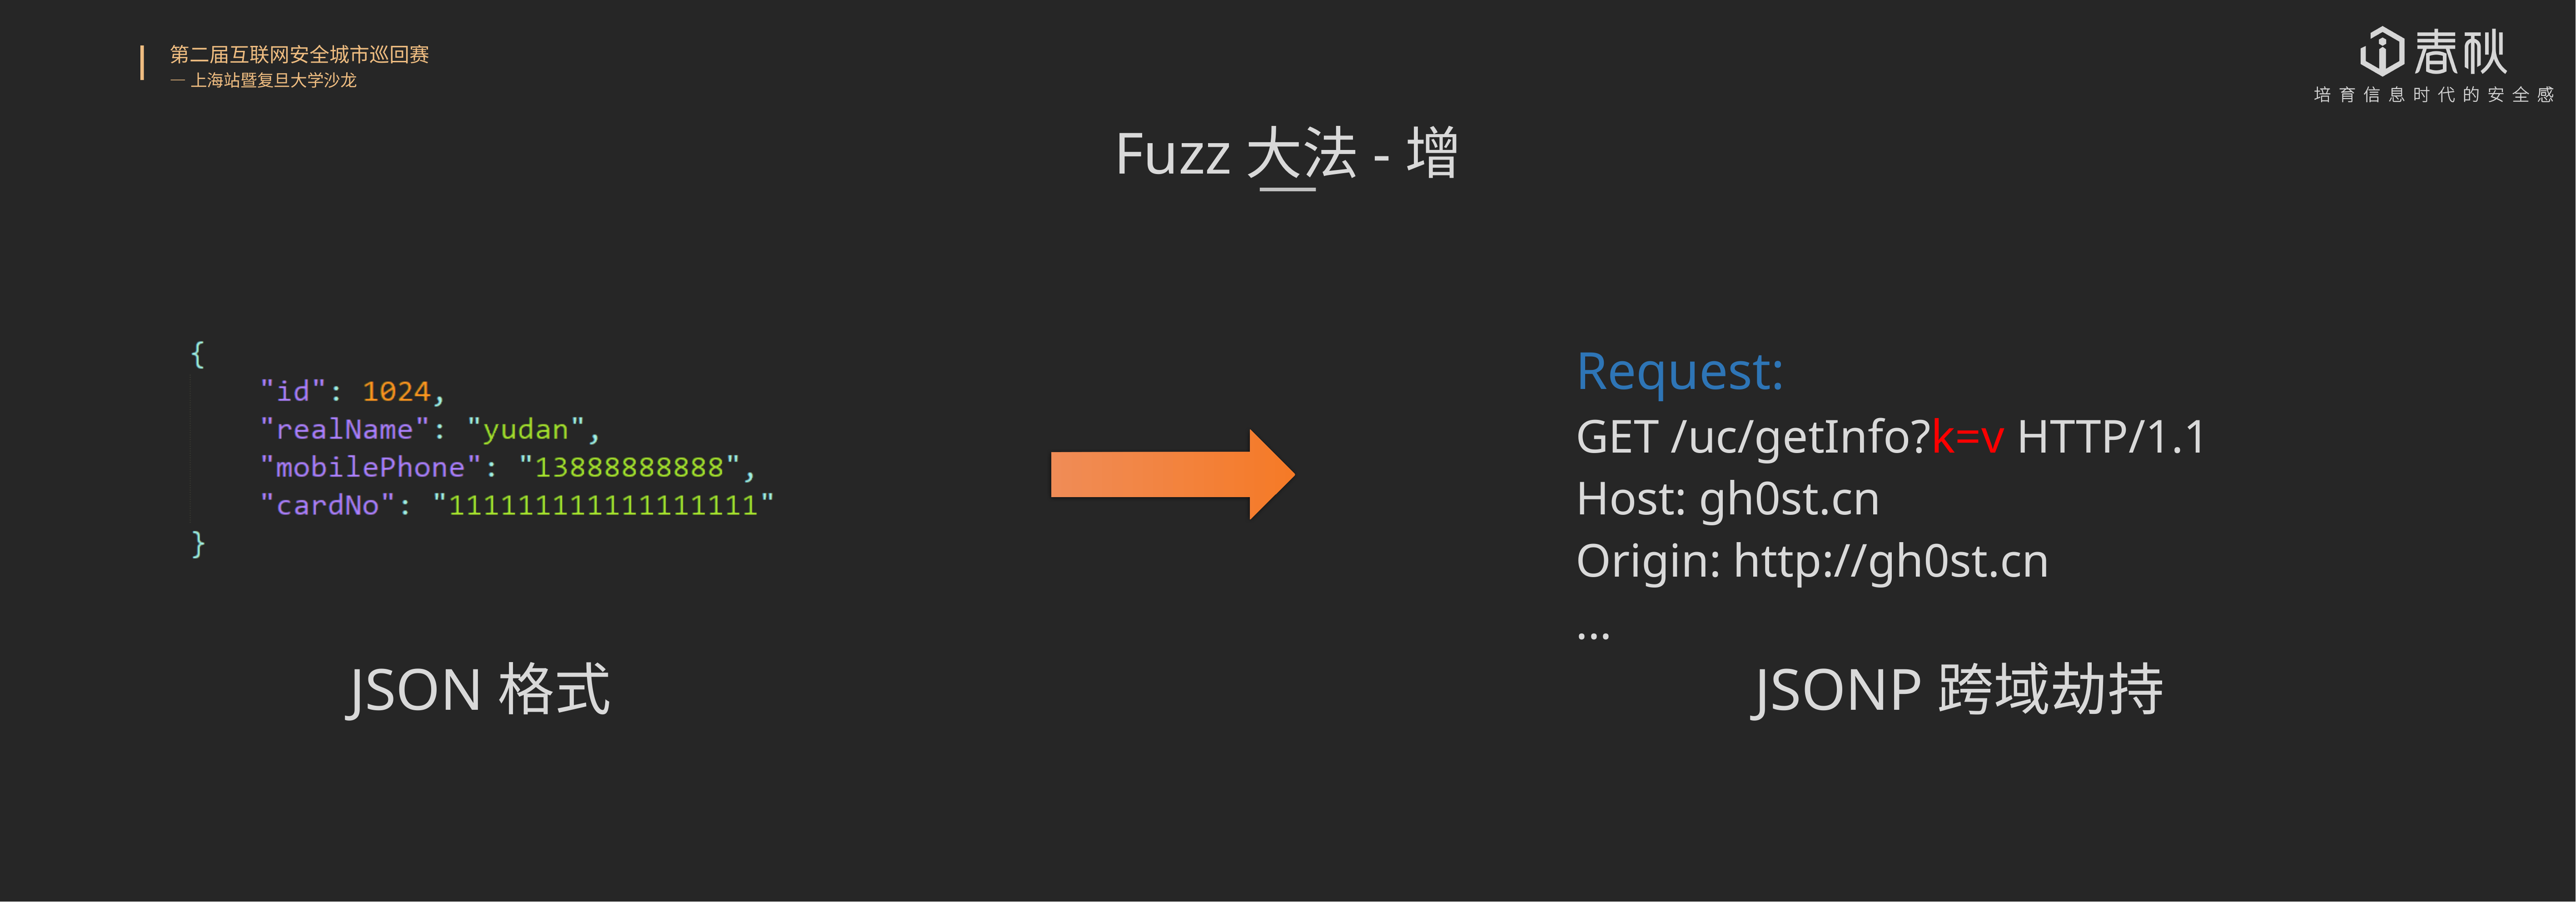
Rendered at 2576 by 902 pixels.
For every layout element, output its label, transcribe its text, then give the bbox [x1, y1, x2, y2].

text_box [1051, 429, 1295, 520]
text_box [140, 45, 144, 80]
picture [2314, 26, 2553, 102]
text_box Request: GET /uc/getInfo?k=v HTTP/1.1 Host: gh0st.cn Origin: http://gh0st.cn ... [1569, 326, 2350, 722]
picture [183, 338, 778, 564]
text_box JSON格式 [267, 640, 694, 725]
text_box 第二届互联网安全城市巡回赛 —上海站暨复旦大学沙龙 [163, 26, 437, 94]
text_box Fuzz大法-增 [1006, 104, 1569, 189]
text_box JSONP跨域劫持 [1689, 640, 2230, 725]
